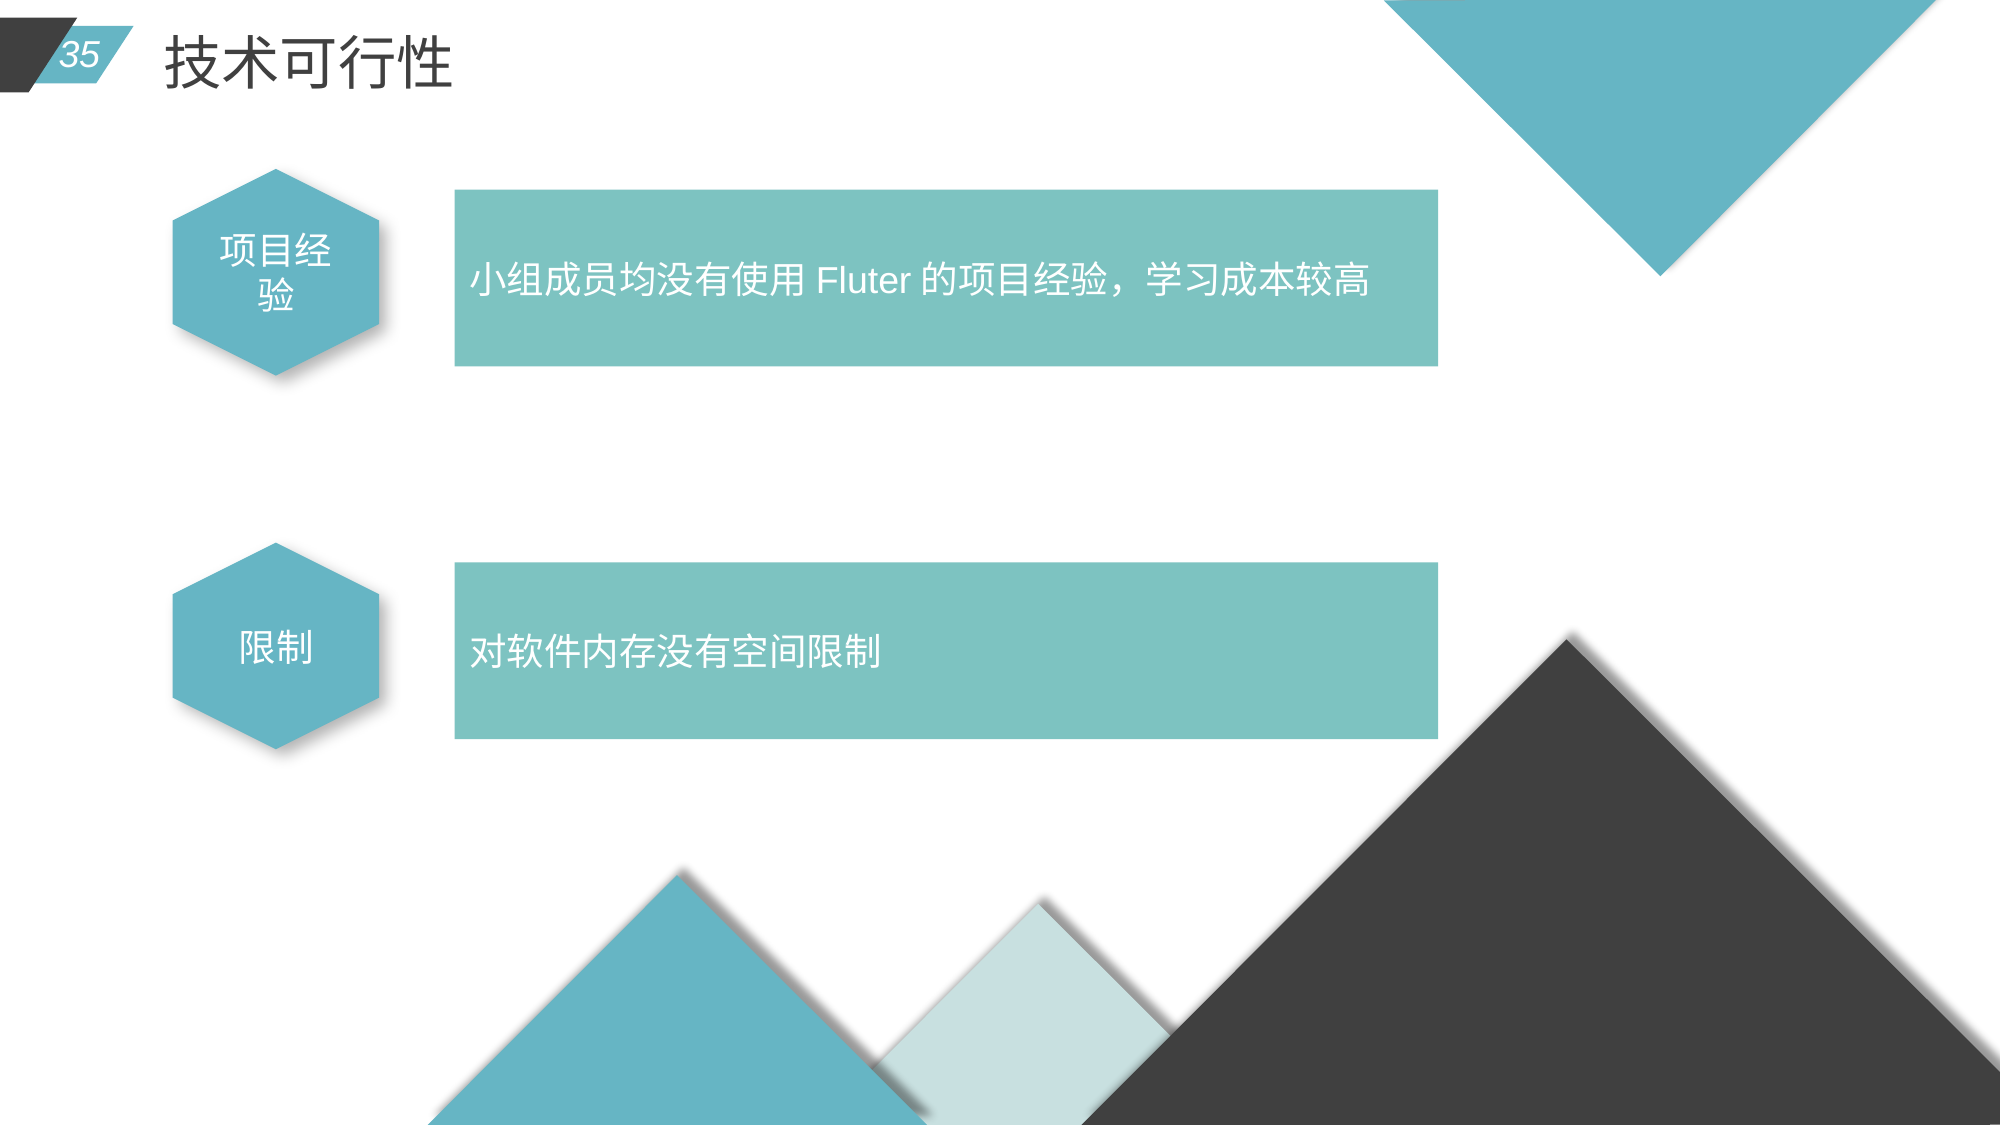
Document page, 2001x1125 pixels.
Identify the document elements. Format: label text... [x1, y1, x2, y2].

text_box [426, 873, 929, 1125]
text_box [883, 902, 1166, 1125]
text_box 限制 [171, 541, 381, 751]
text_box [1381, 0, 1938, 278]
text_box 对软件内存没有空间限制 [454, 561, 1439, 740]
text_box [1080, 637, 2000, 1125]
text_box 小组成员均没有使用Fluter的项目经验，学习成本较高 [454, 189, 1439, 367]
text_box 技术可行性 [148, 18, 470, 104]
text_box 项目经验 [171, 167, 381, 377]
